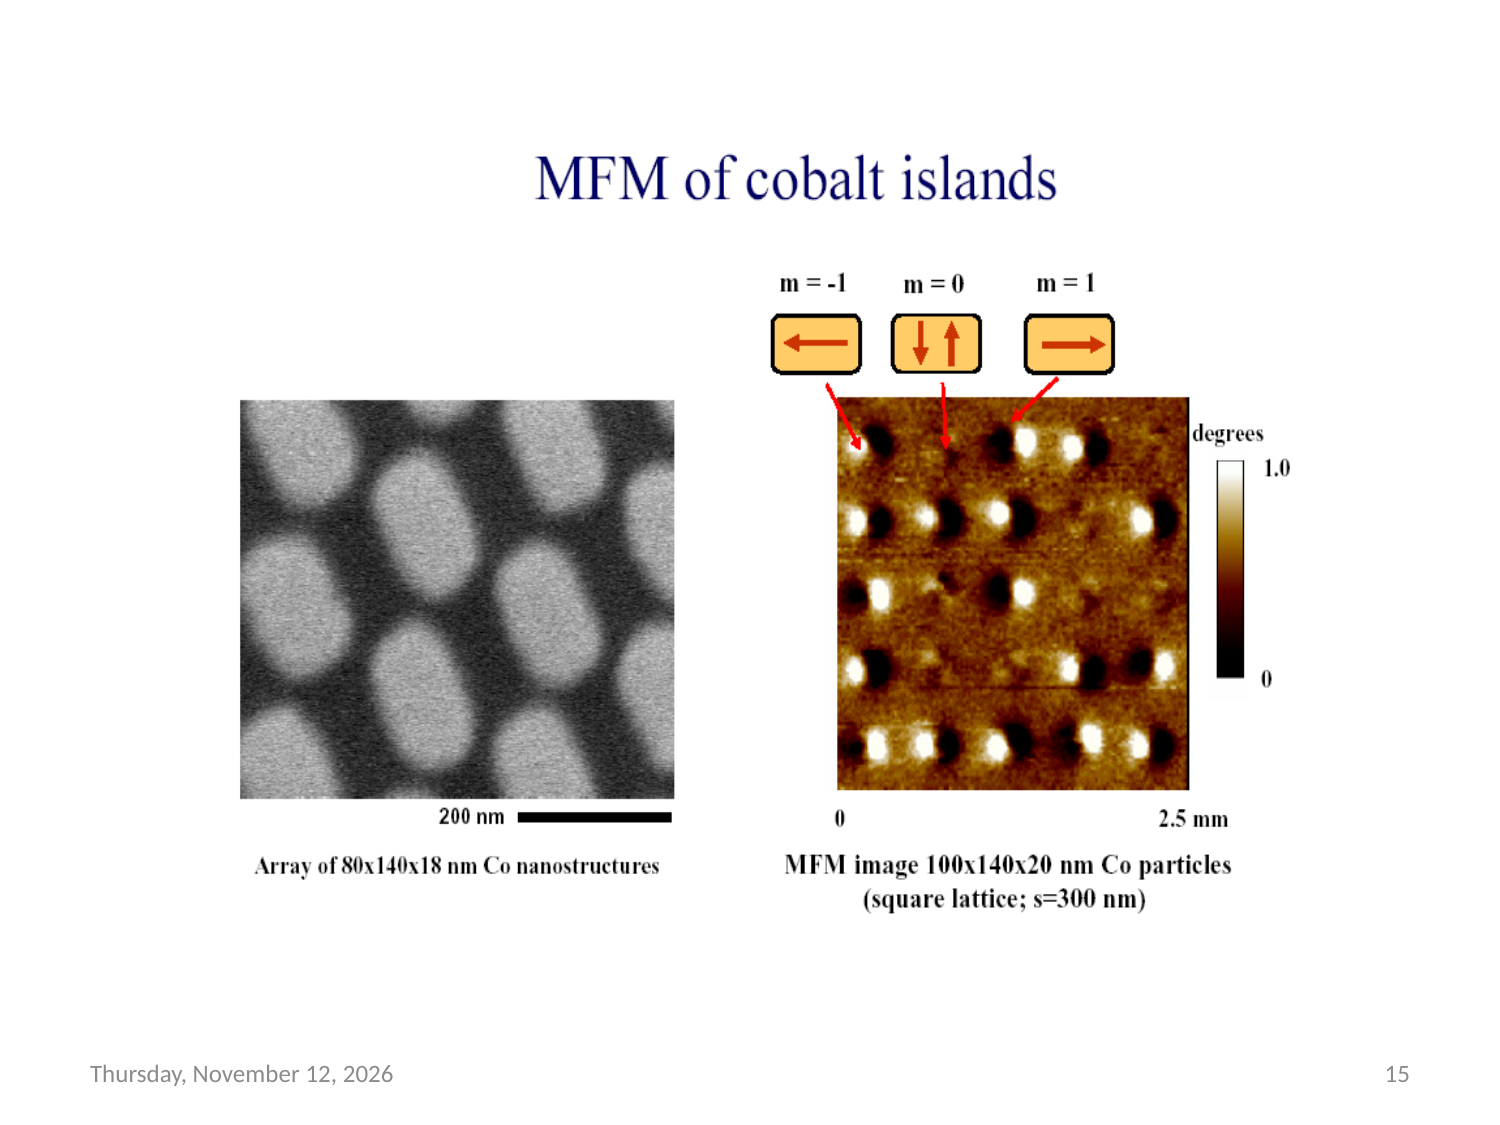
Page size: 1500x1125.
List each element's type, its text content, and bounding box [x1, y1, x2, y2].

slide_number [75, 1042, 425, 1103]
slide_number 15 [1074, 1042, 1425, 1103]
picture [179, 107, 1299, 940]
